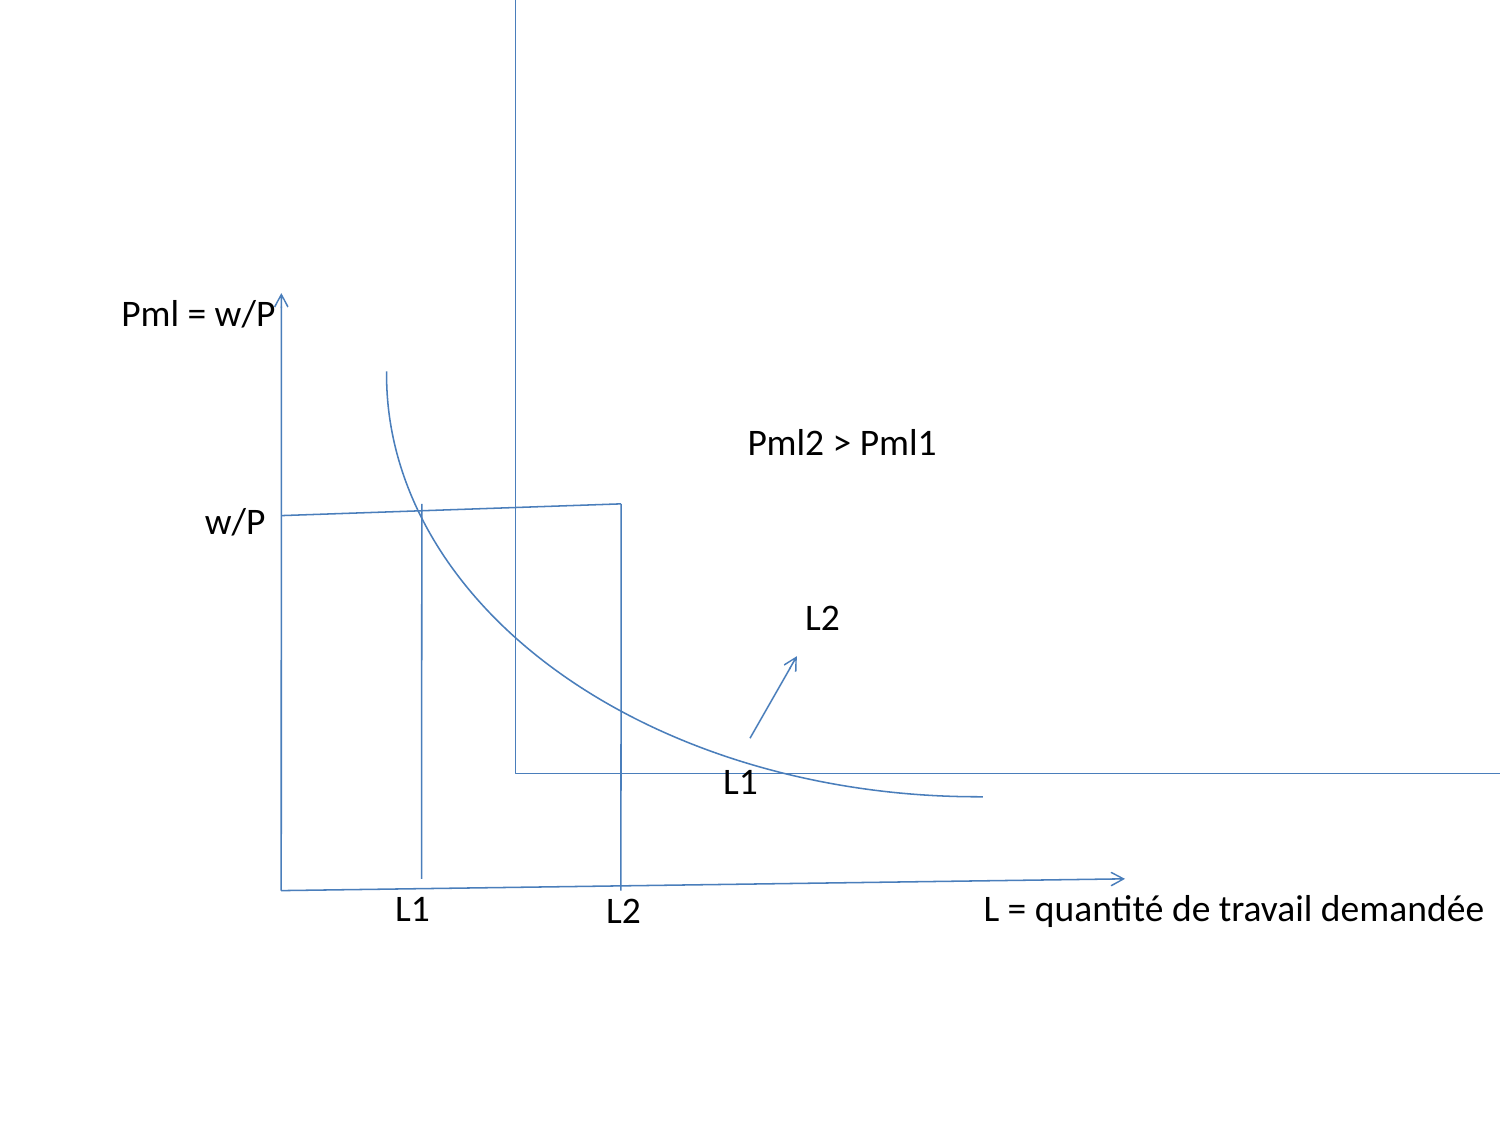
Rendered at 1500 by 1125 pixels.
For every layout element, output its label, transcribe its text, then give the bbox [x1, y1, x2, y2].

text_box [280, 503, 622, 516]
text_box L = quantité de travail demandée [968, 876, 1500, 937]
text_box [732, 673, 815, 721]
text_box L1 [708, 749, 773, 810]
text_box w/P [181, 490, 281, 550]
text_box [783, 774, 983, 798]
text_box L2 [790, 585, 855, 646]
text_box L2 [591, 899, 656, 939]
text_box [423, 524, 515, 590]
text_box L1 [380, 899, 445, 937]
text_box Pml2 > Pml1 [732, 410, 952, 470]
list [515, 0, 1500, 774]
text_box Pml = w/P [106, 281, 291, 341]
text_box [385, 371, 515, 502]
text_box [475, 599, 515, 639]
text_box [280, 878, 1126, 891]
